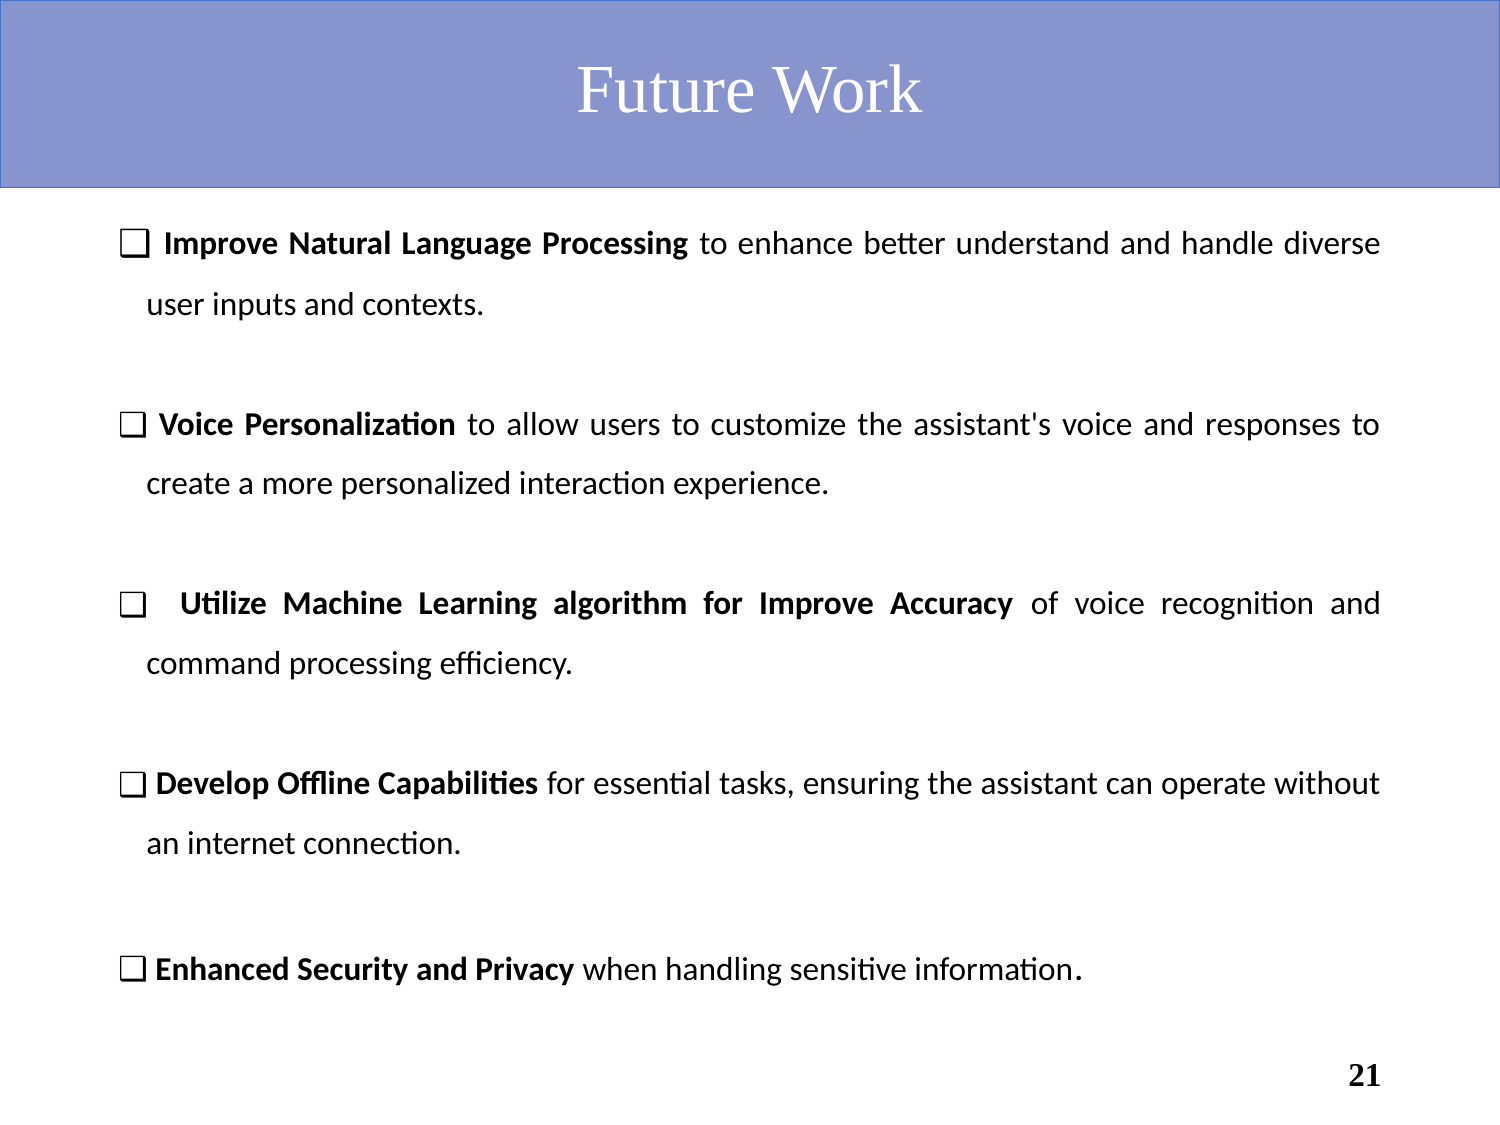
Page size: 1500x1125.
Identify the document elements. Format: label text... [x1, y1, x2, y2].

list Improve Natural Language Processing to enhance better understand and handle diverse user inputs and contexts. Voice Personalization to allow users to customize the assistant's voice and responses to create a more personalized interaction experience. Utilize Machine Learning algorithm for Improve Accuracy of voice recognition and command processing efficiency. Develop Offline Capabilities for essential tasks, ensuring the assistant can operate without an internet connection. Enhanced Security and Privacy when handling sensitive information. [103, 186, 1397, 1014]
slide_number 21 [1059, 1042, 1397, 1103]
title Future Work [0, 0, 1500, 188]
